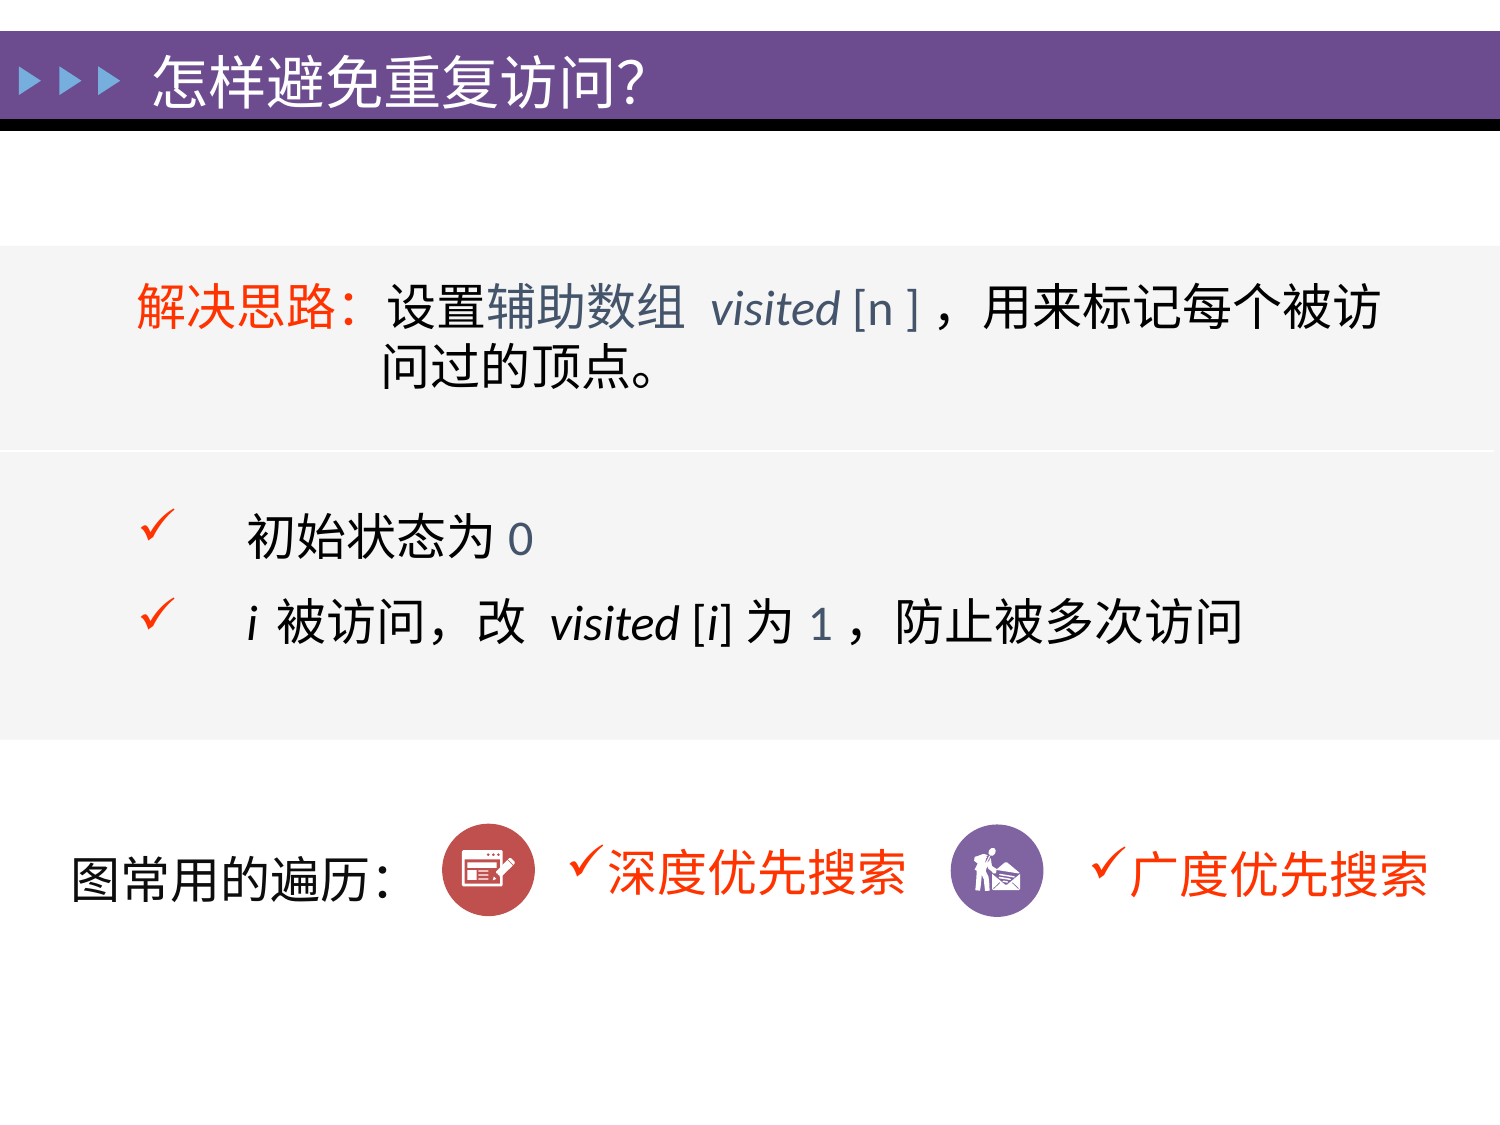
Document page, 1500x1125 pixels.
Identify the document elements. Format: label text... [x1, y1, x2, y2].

text_box 深度优先搜索 [550, 819, 1071, 910]
text_box 广度优先搜索 [1073, 821, 1476, 912]
text_box 怎样避免重复访问？ [135, 37, 695, 125]
text_box 解决思路：设置辅助数组 visited [n ]，用来标记每个被访 问过的顶点。 初始状态为0 i 被访问，改 visited [i]为1，防止被多次访问 [122, 268, 1426, 450]
text_box 解决思路：设置辅助数组 visited [n ]，用来标记每个被访 问过的顶点。 初始状态为0 i 被访问，改 visited [i]为1，防止被多次访问 [122, 452, 1426, 667]
text_box [0, 245, 1500, 740]
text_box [442, 823, 535, 917]
text_box 图常用的遍历： [55, 825, 430, 916]
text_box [950, 824, 1044, 917]
